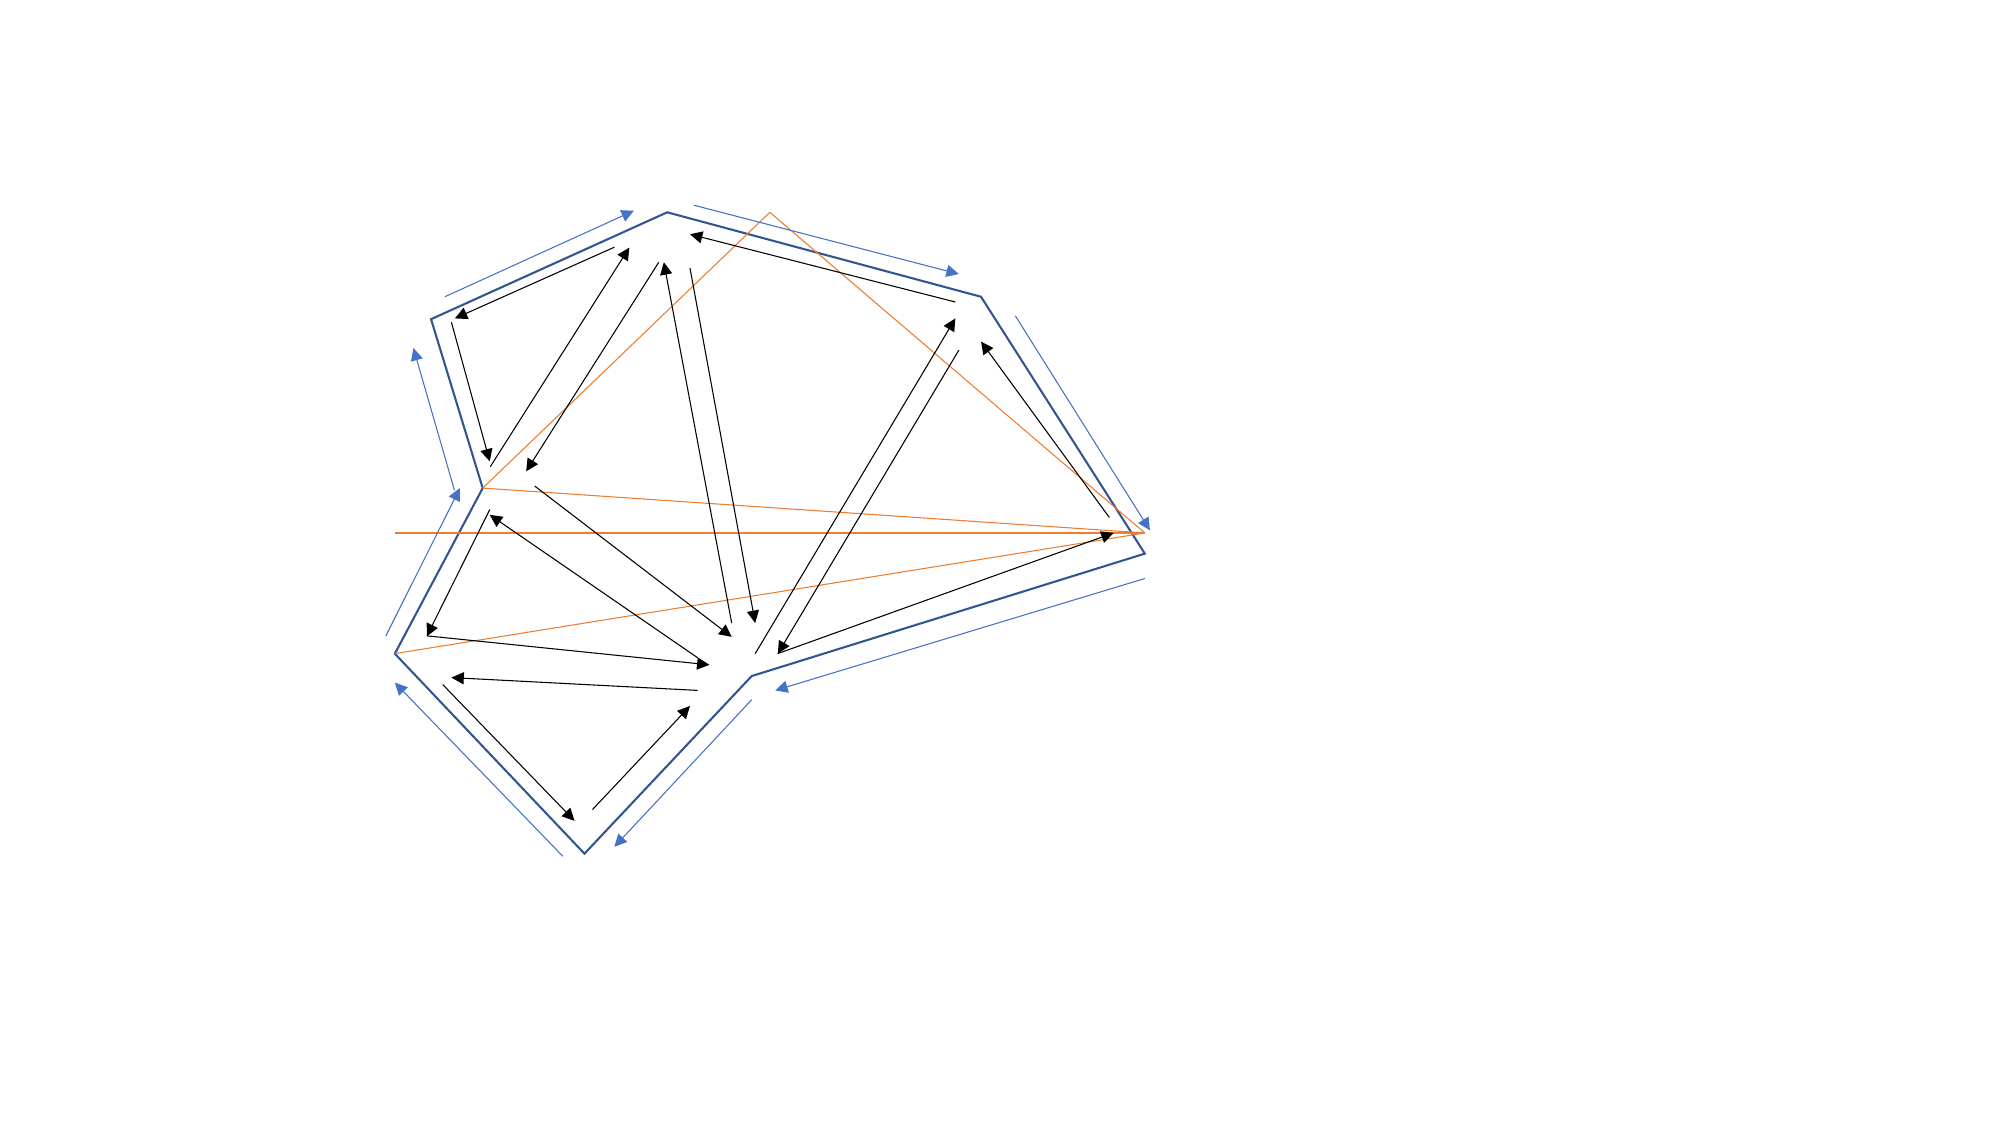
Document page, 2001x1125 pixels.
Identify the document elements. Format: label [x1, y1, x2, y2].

text_box [980, 341, 1015, 518]
text_box [444, 210, 634, 297]
text_box [394, 682, 563, 857]
text_box [454, 297, 490, 319]
text_box [563, 684, 575, 821]
text_box [755, 318, 956, 654]
text_box [415, 677, 451, 682]
text_box [451, 322, 490, 462]
text_box [756, 274, 956, 302]
text_box [956, 288, 1011, 341]
text_box [393, 636, 426, 655]
text_box [732, 274, 756, 624]
text_box [526, 262, 659, 472]
text_box [775, 578, 1145, 691]
text_box [413, 348, 455, 491]
text_box [982, 523, 1099, 532]
text_box [756, 296, 982, 532]
text_box [592, 705, 614, 810]
text_box [663, 262, 732, 486]
text_box [490, 297, 630, 467]
text_box [752, 624, 775, 677]
text_box [460, 509, 490, 635]
text_box [426, 635, 710, 665]
text_box [563, 677, 753, 856]
text_box [777, 532, 1114, 578]
text_box [385, 488, 460, 636]
text_box [693, 205, 959, 274]
text_box [394, 653, 752, 677]
text_box [482, 212, 668, 488]
text_box [668, 212, 693, 262]
text_box [689, 234, 693, 262]
text_box [710, 624, 752, 653]
text_box [1114, 536, 1147, 565]
text_box [777, 350, 959, 532]
text_box [614, 699, 752, 847]
text_box [1015, 315, 1150, 531]
text_box [534, 486, 732, 637]
text_box [429, 307, 482, 348]
text_box [470, 462, 482, 509]
text_box [489, 514, 698, 658]
text_box [482, 488, 534, 514]
text_box [982, 518, 1015, 523]
text_box [451, 677, 698, 691]
